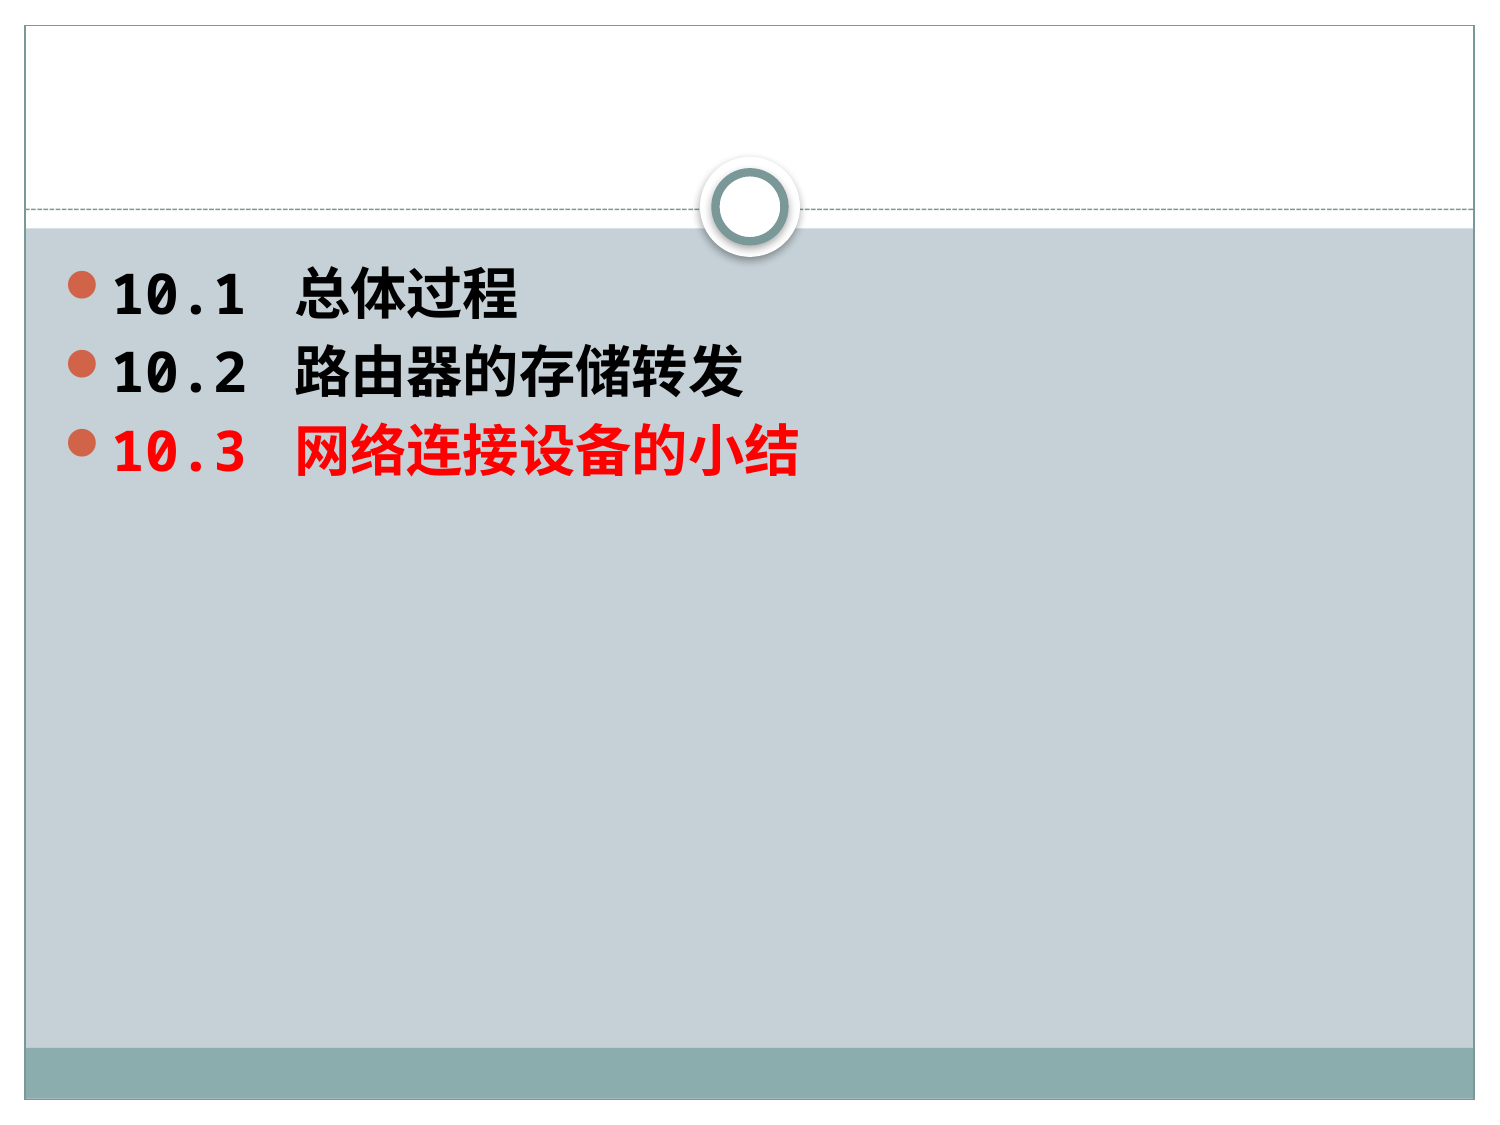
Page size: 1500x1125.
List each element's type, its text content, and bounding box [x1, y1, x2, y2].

list 10.1 总体过程 10.2 路由器的存储转发 10.3 网络连接设备的小结 [49, 250, 1445, 1001]
